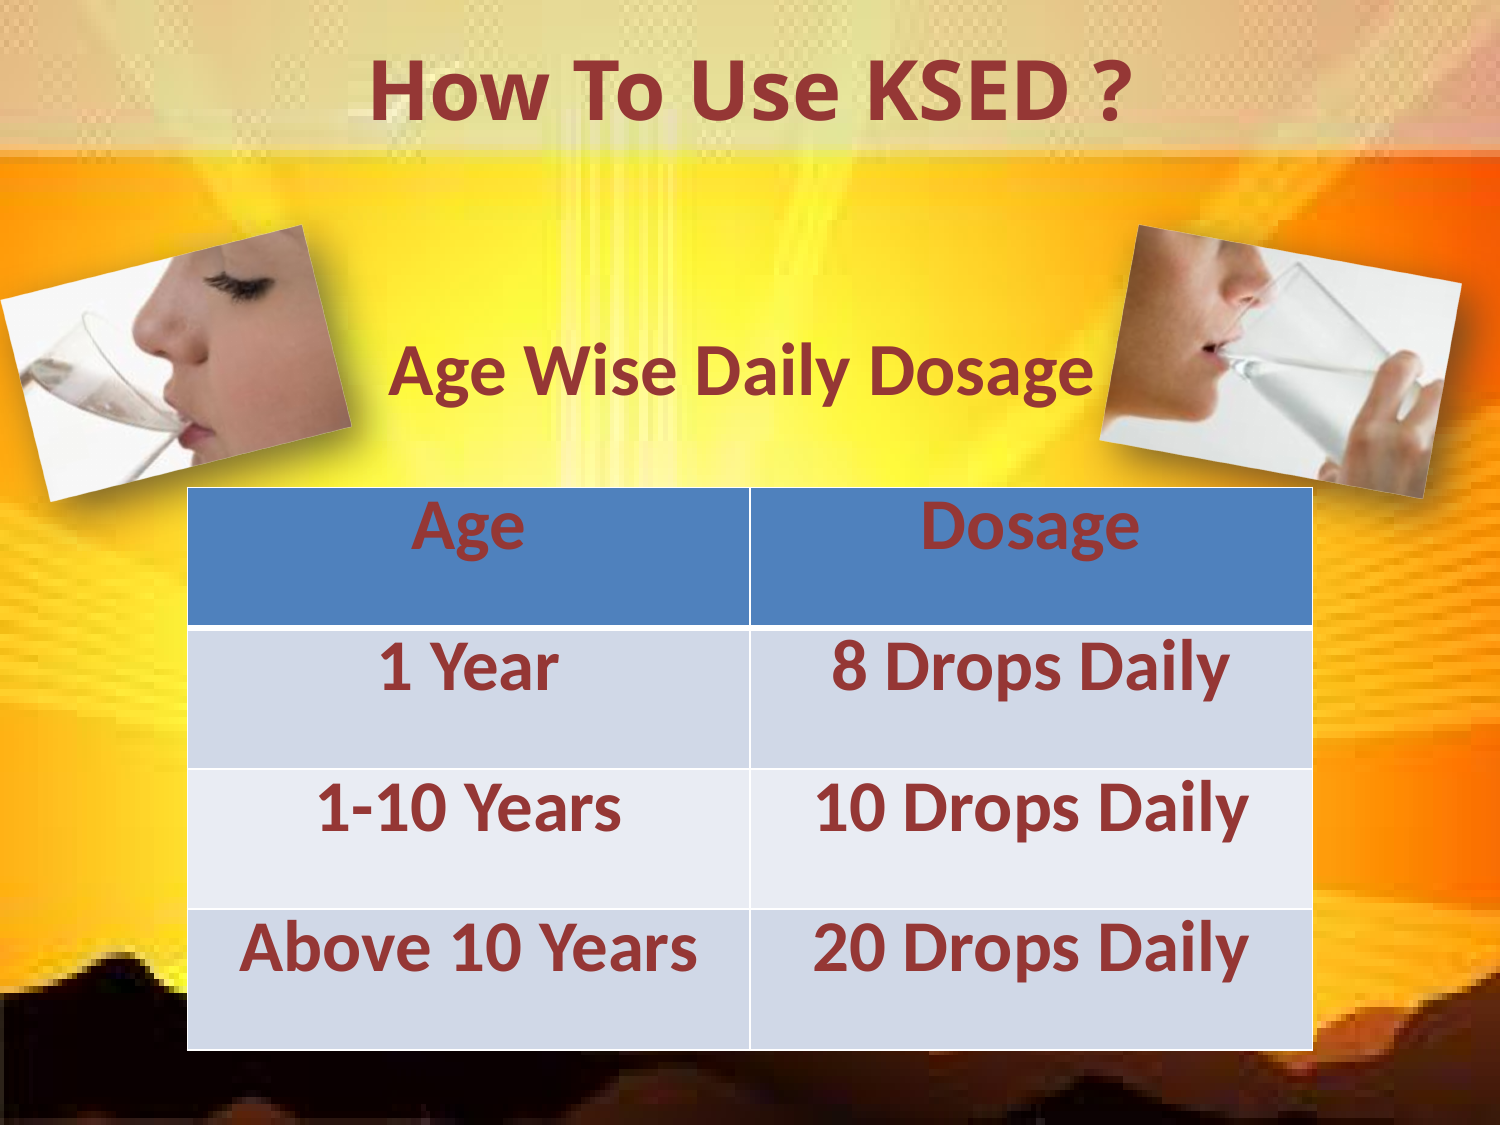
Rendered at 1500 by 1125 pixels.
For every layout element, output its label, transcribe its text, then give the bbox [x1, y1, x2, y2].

table_cell Above 10 Years [188, 910, 749, 1049]
table_cell 1 Year [188, 631, 749, 768]
subtitle Age Wise Daily Dosage [324, 312, 1118, 487]
table_cell 1-10 Years [188, 770, 749, 908]
picture [0, 0, 1500, 1125]
table_cell 10 Drops Daily [751, 770, 1312, 908]
table_cell 8 Drops Daily [751, 631, 1312, 768]
table_header Age [188, 488, 749, 625]
title How To Use KSED ? [112, 24, 1388, 150]
table_cell 20 Drops Daily [751, 910, 1312, 1049]
table_header Dosage [751, 488, 1312, 625]
